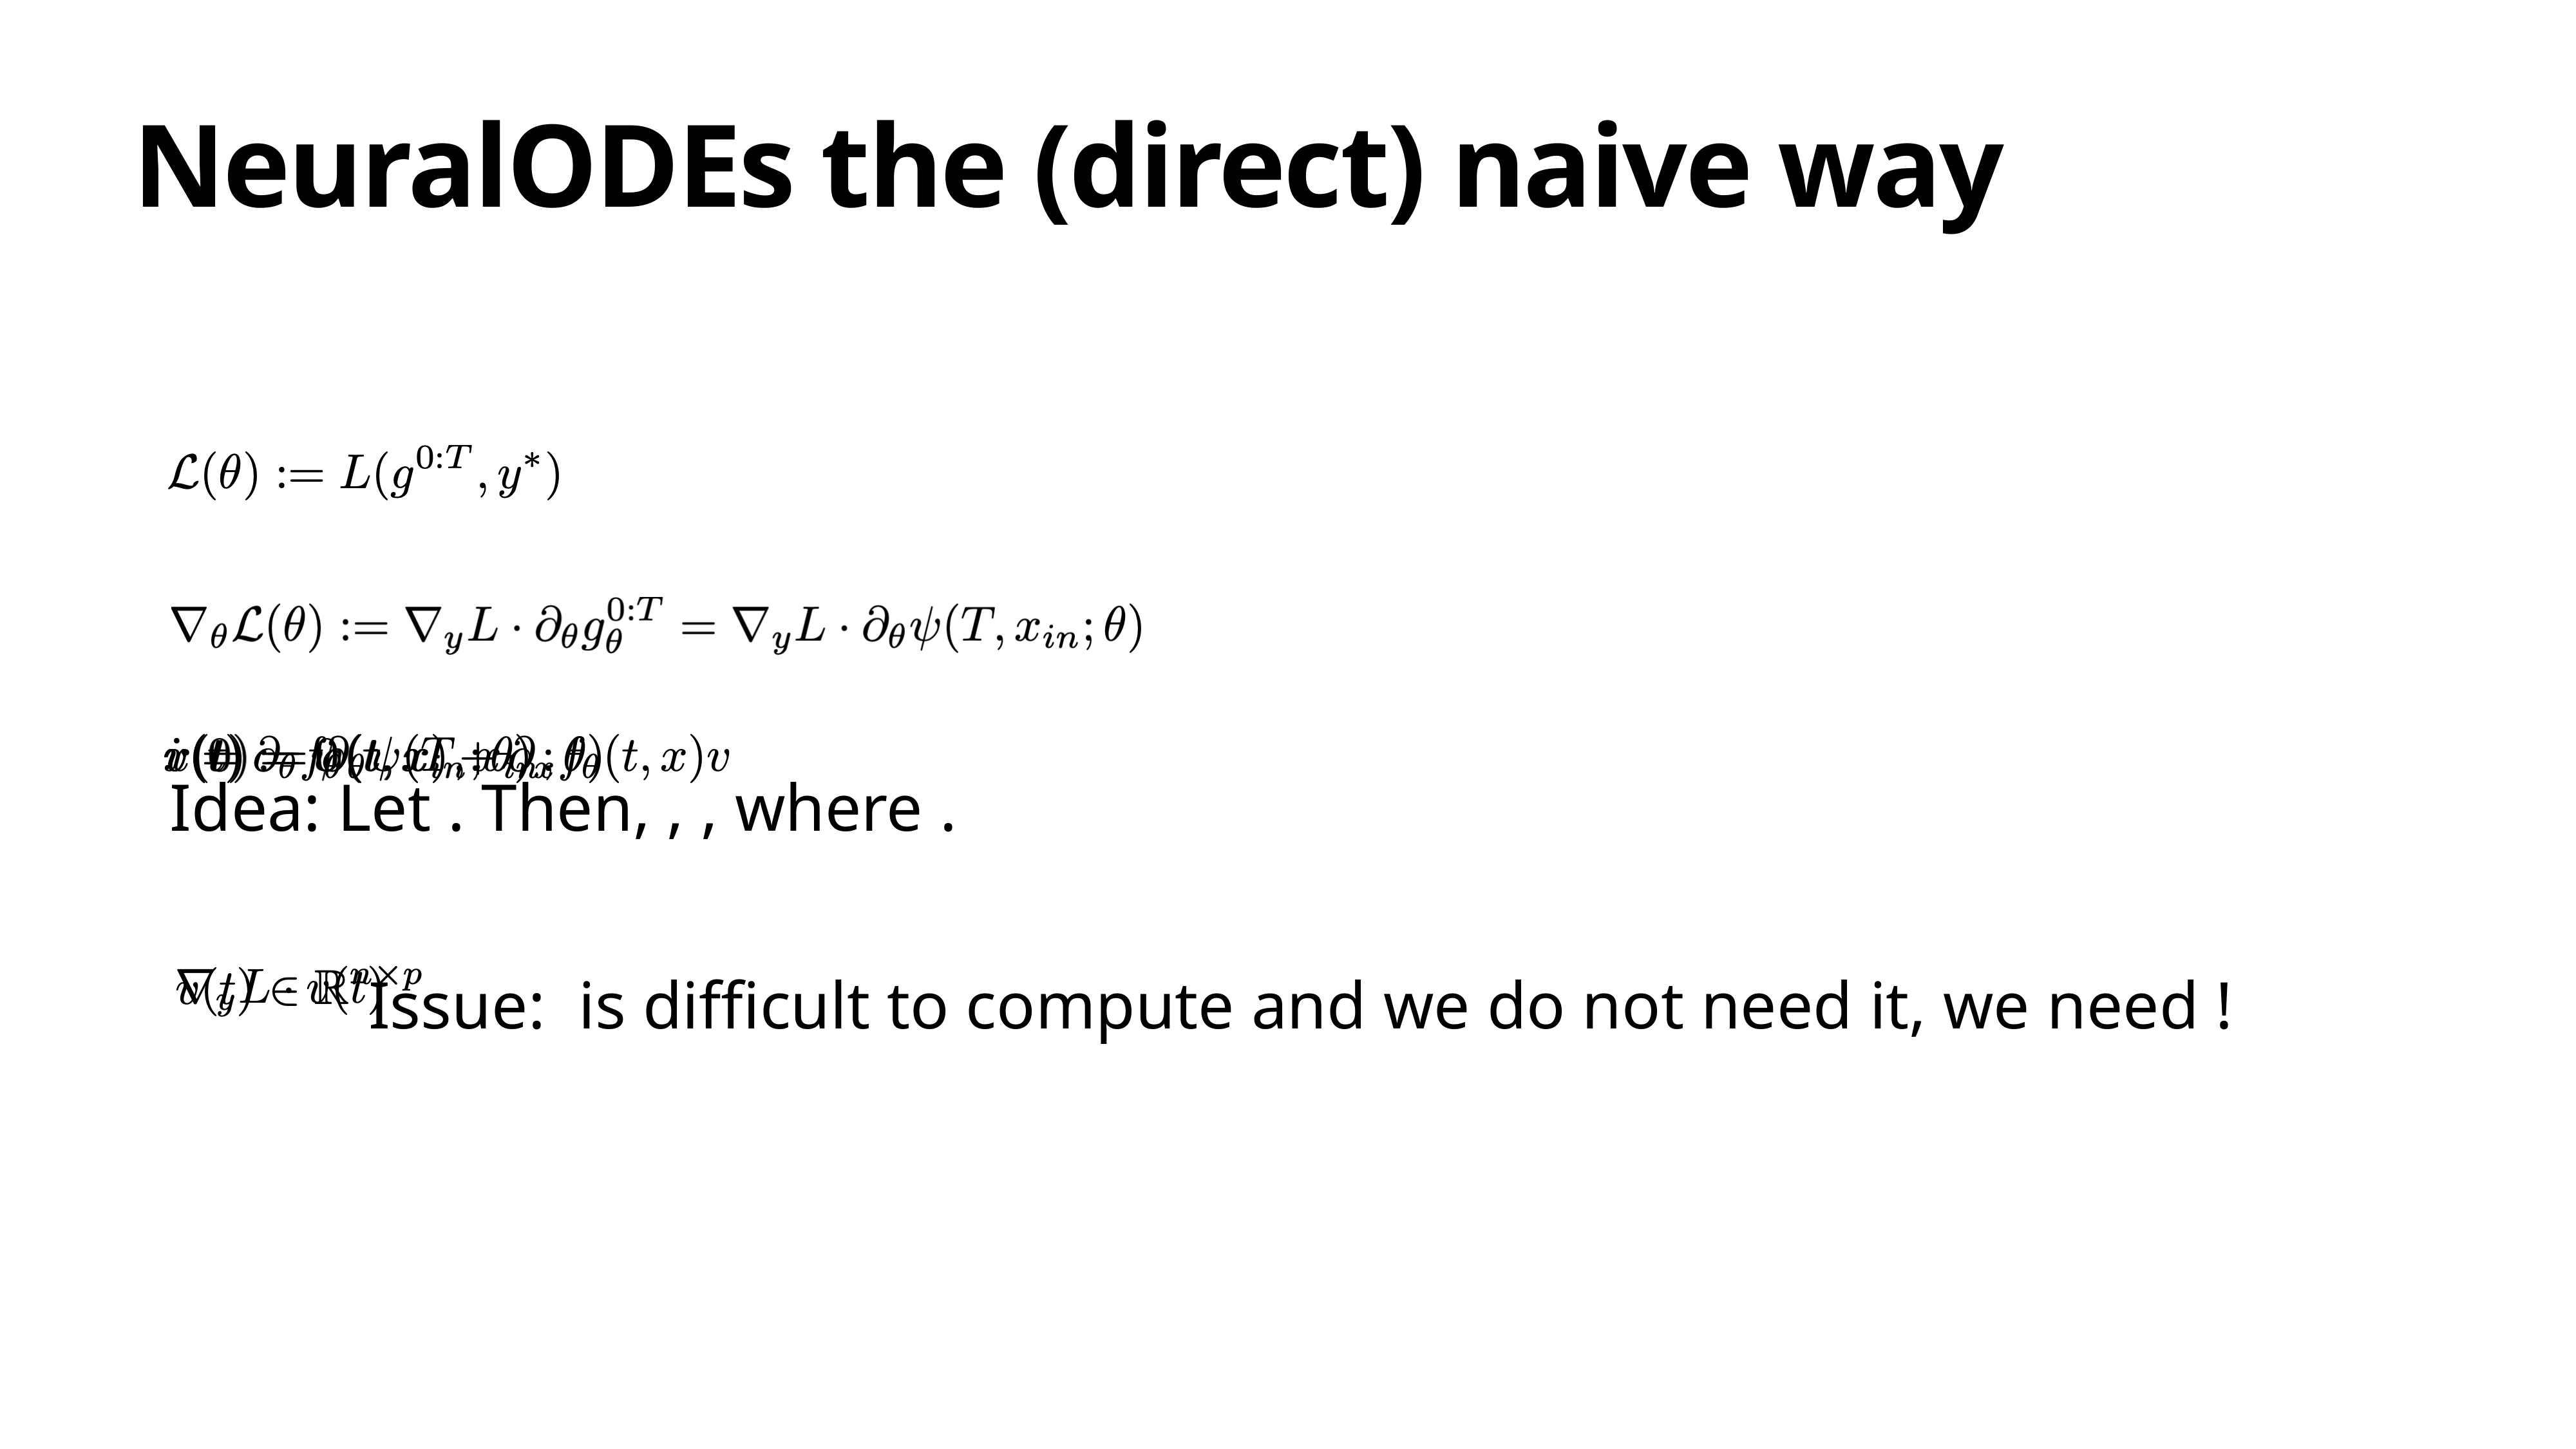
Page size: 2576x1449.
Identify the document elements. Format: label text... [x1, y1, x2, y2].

text_box Issue: is difficult to compute and we do not need it, we need ! [363, 968, 2240, 1048]
title NeuralODEs the (direct) naive way [127, 113, 2449, 266]
picture [176, 965, 422, 1017]
text_box Idea: Let . Then, , , where . [164, 770, 2091, 851]
picture [168, 445, 559, 501]
picture [164, 733, 730, 783]
picture [171, 597, 1142, 656]
